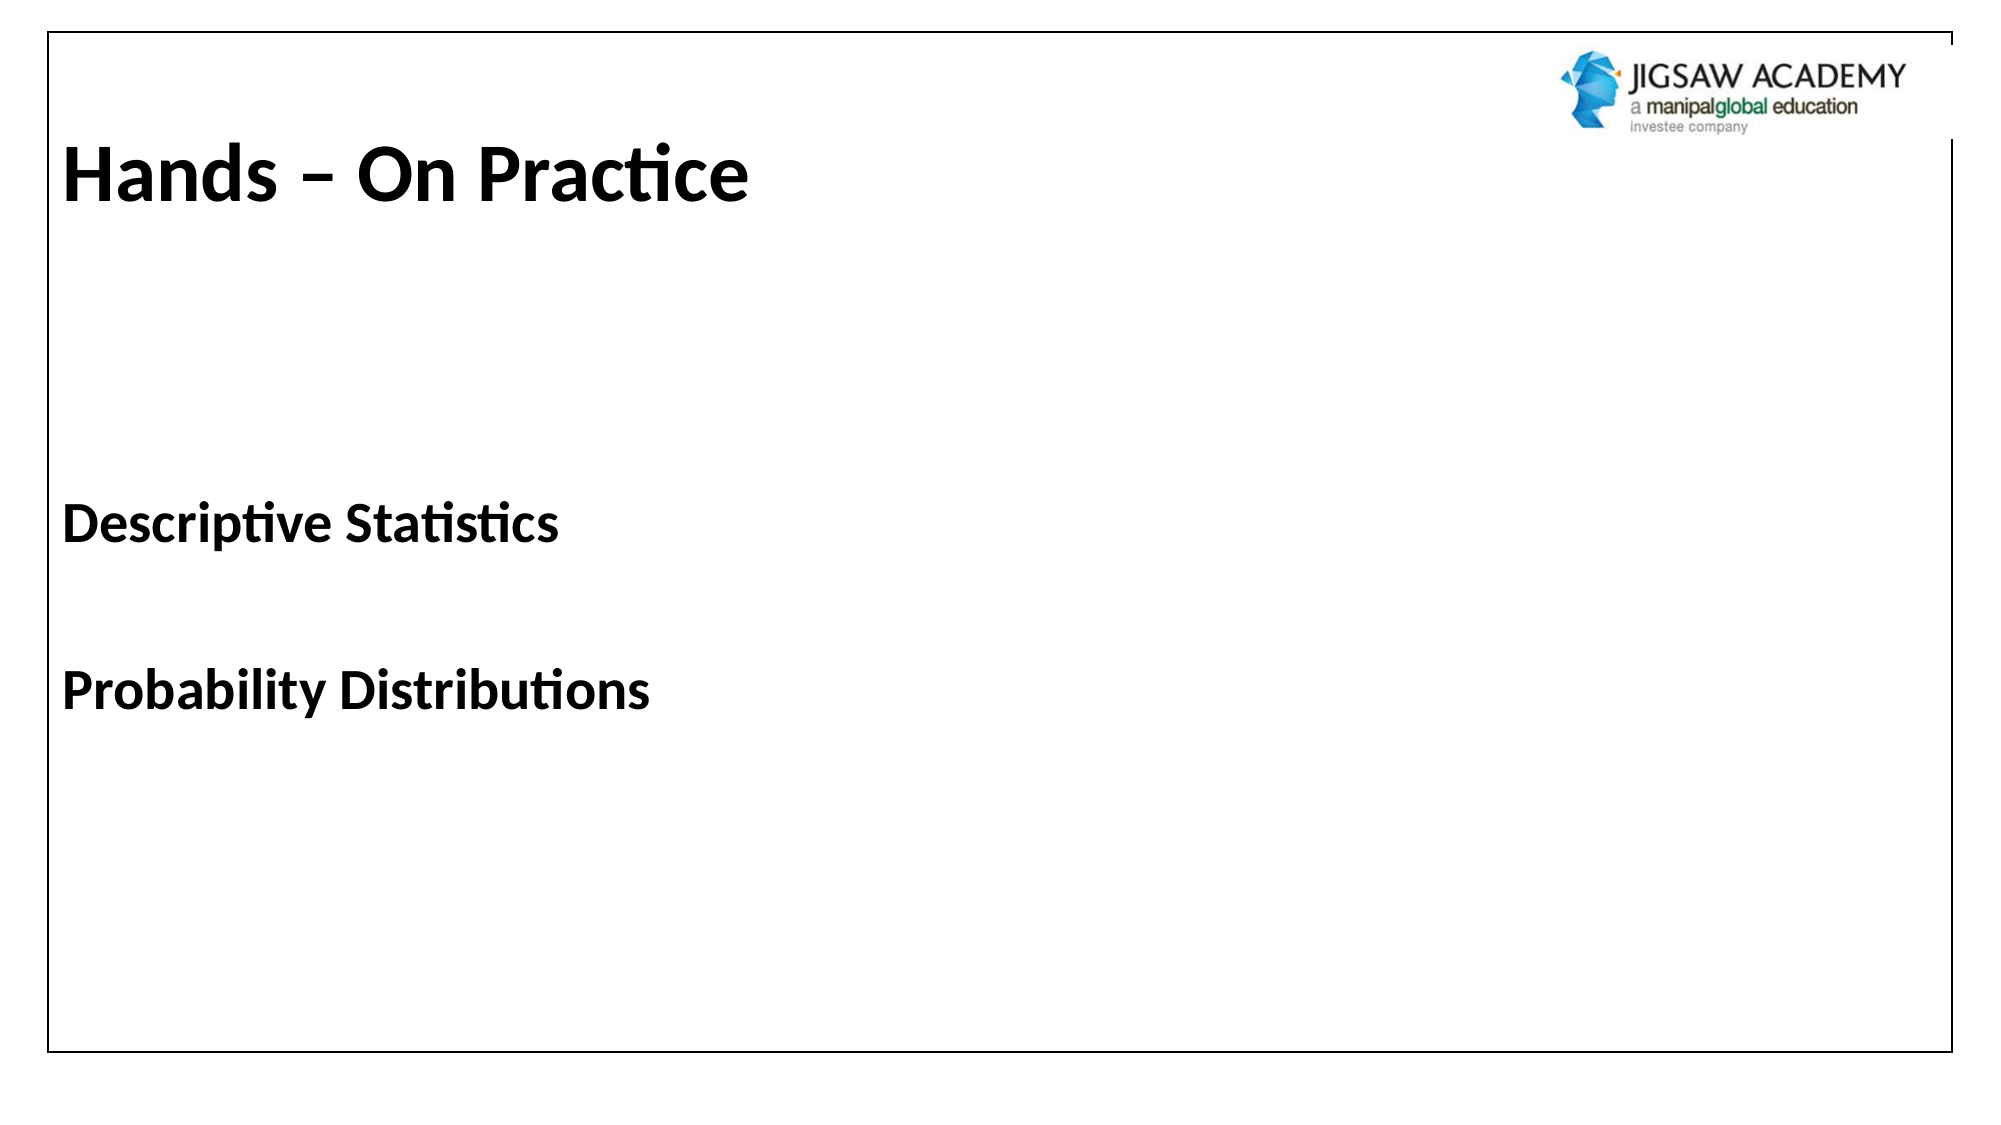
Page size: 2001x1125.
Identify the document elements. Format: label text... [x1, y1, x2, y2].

text_box Hands – On Practice Descriptive Statistics Probability Distributions [47, 31, 1953, 1053]
picture [1513, 45, 1953, 139]
